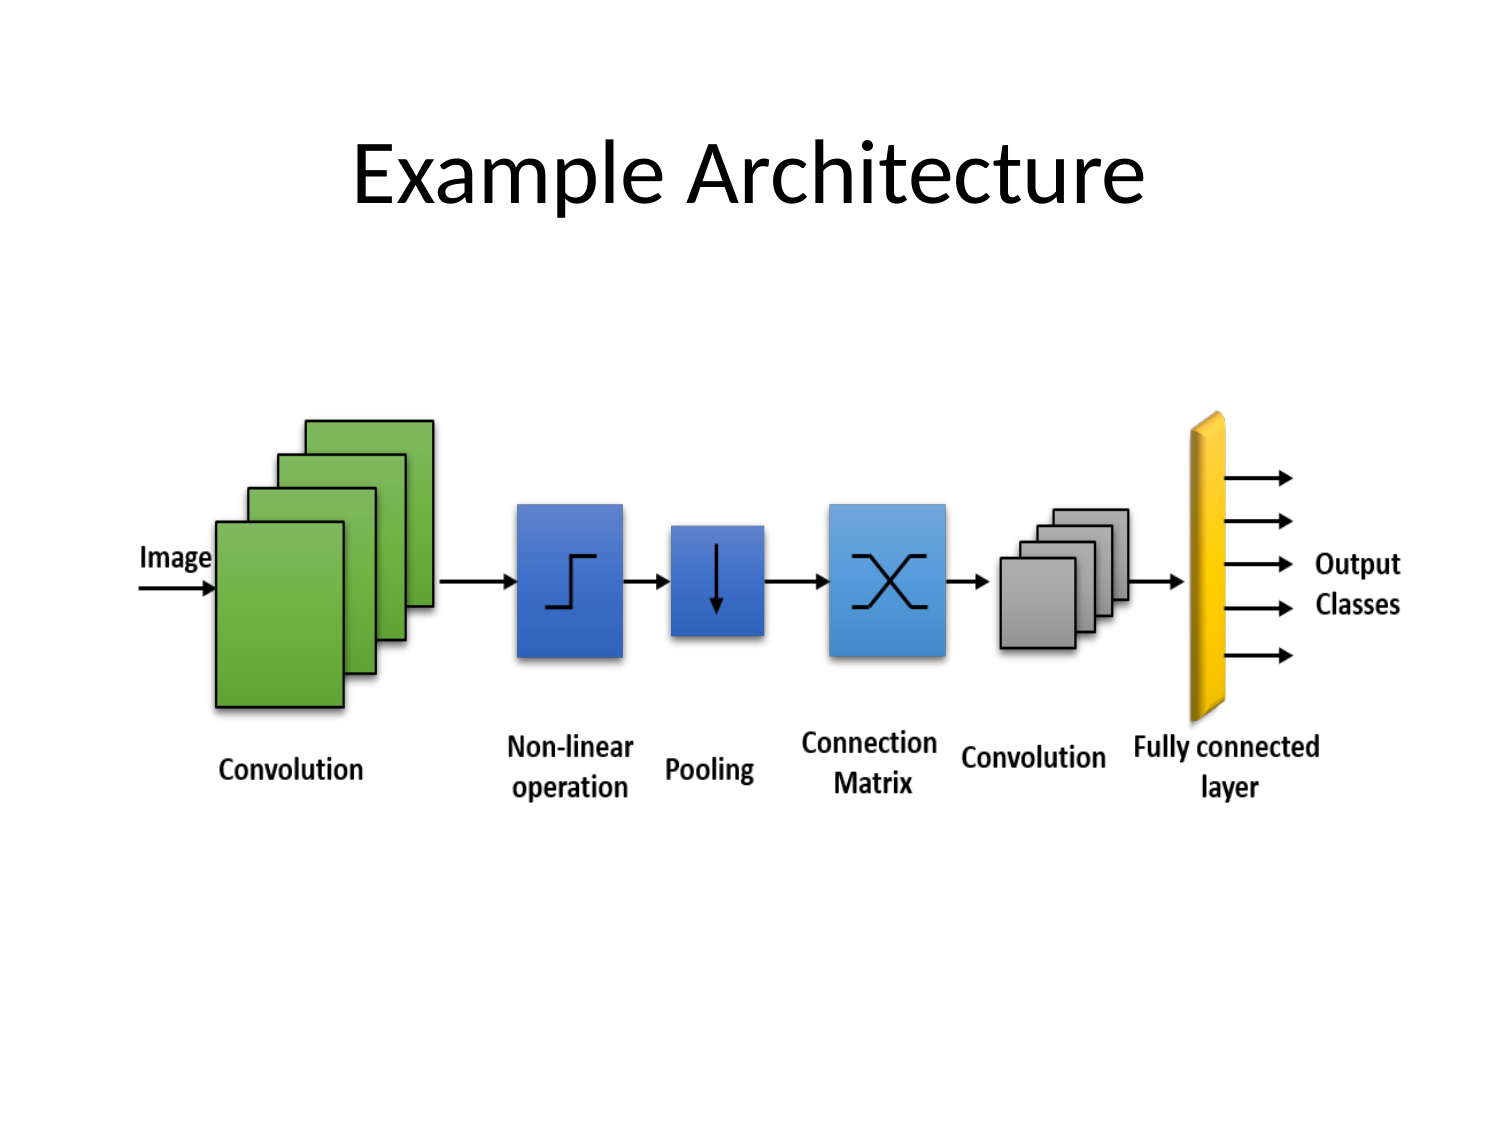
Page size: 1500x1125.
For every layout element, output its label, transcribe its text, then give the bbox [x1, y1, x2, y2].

title Example Architecture [51, 97, 1449, 223]
picture [121, 397, 1419, 827]
